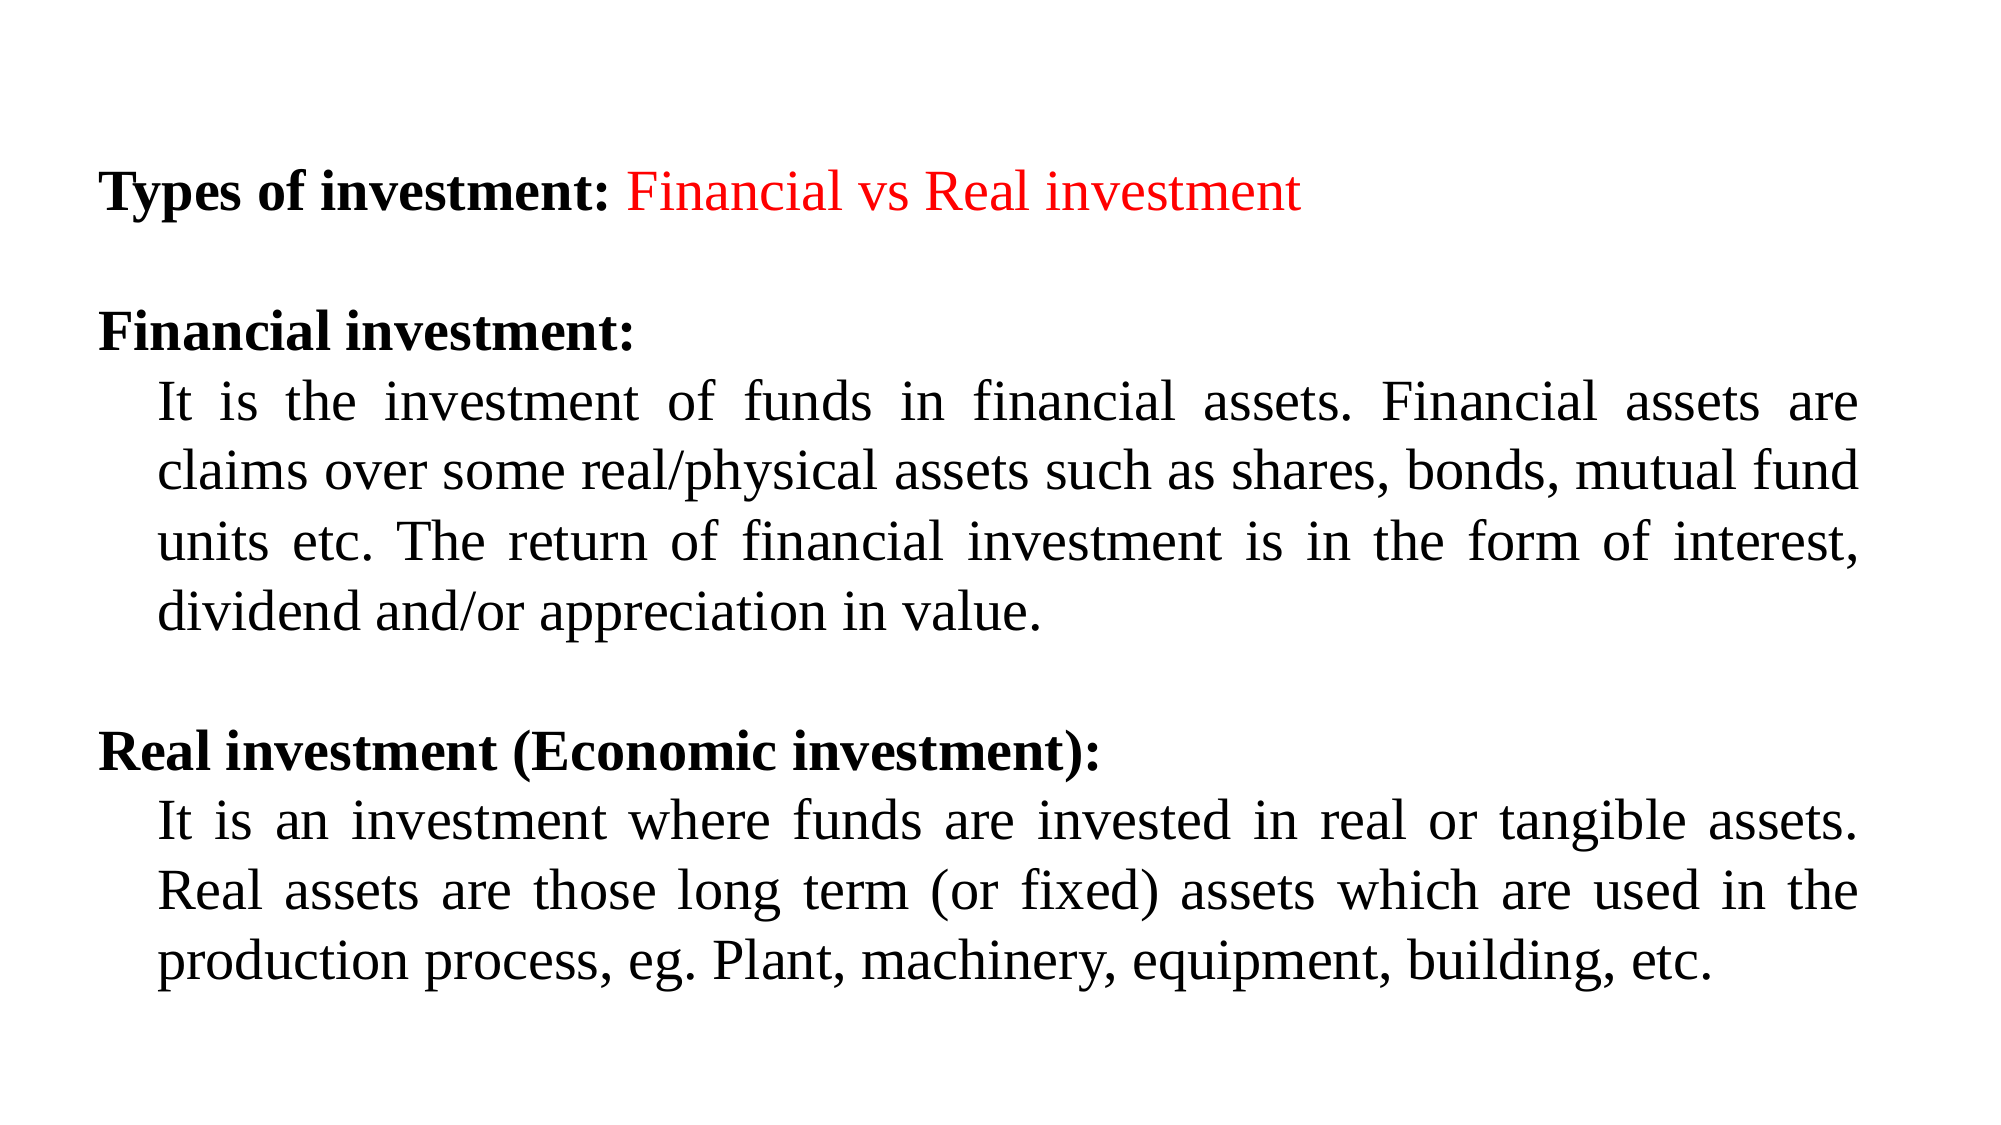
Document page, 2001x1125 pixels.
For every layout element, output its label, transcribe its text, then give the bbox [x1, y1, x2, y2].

text_box Types of investment: Financial vs Real investment Financial investment: It is the investment of funds in financial assets. Financial assets are claims over some real/physical assets such as shares, bonds, mutual fund units etc. The return of financial investment is in the form of interest, dividend and/or appreciation in value. Real investment (Economic investment): It is an investment where funds are invested in real or tangible assets. Real assets are those long term (or fixed) assets which are used in the production process, eg. Plant, machinery, equipment, building, etc. [83, 144, 1876, 999]
